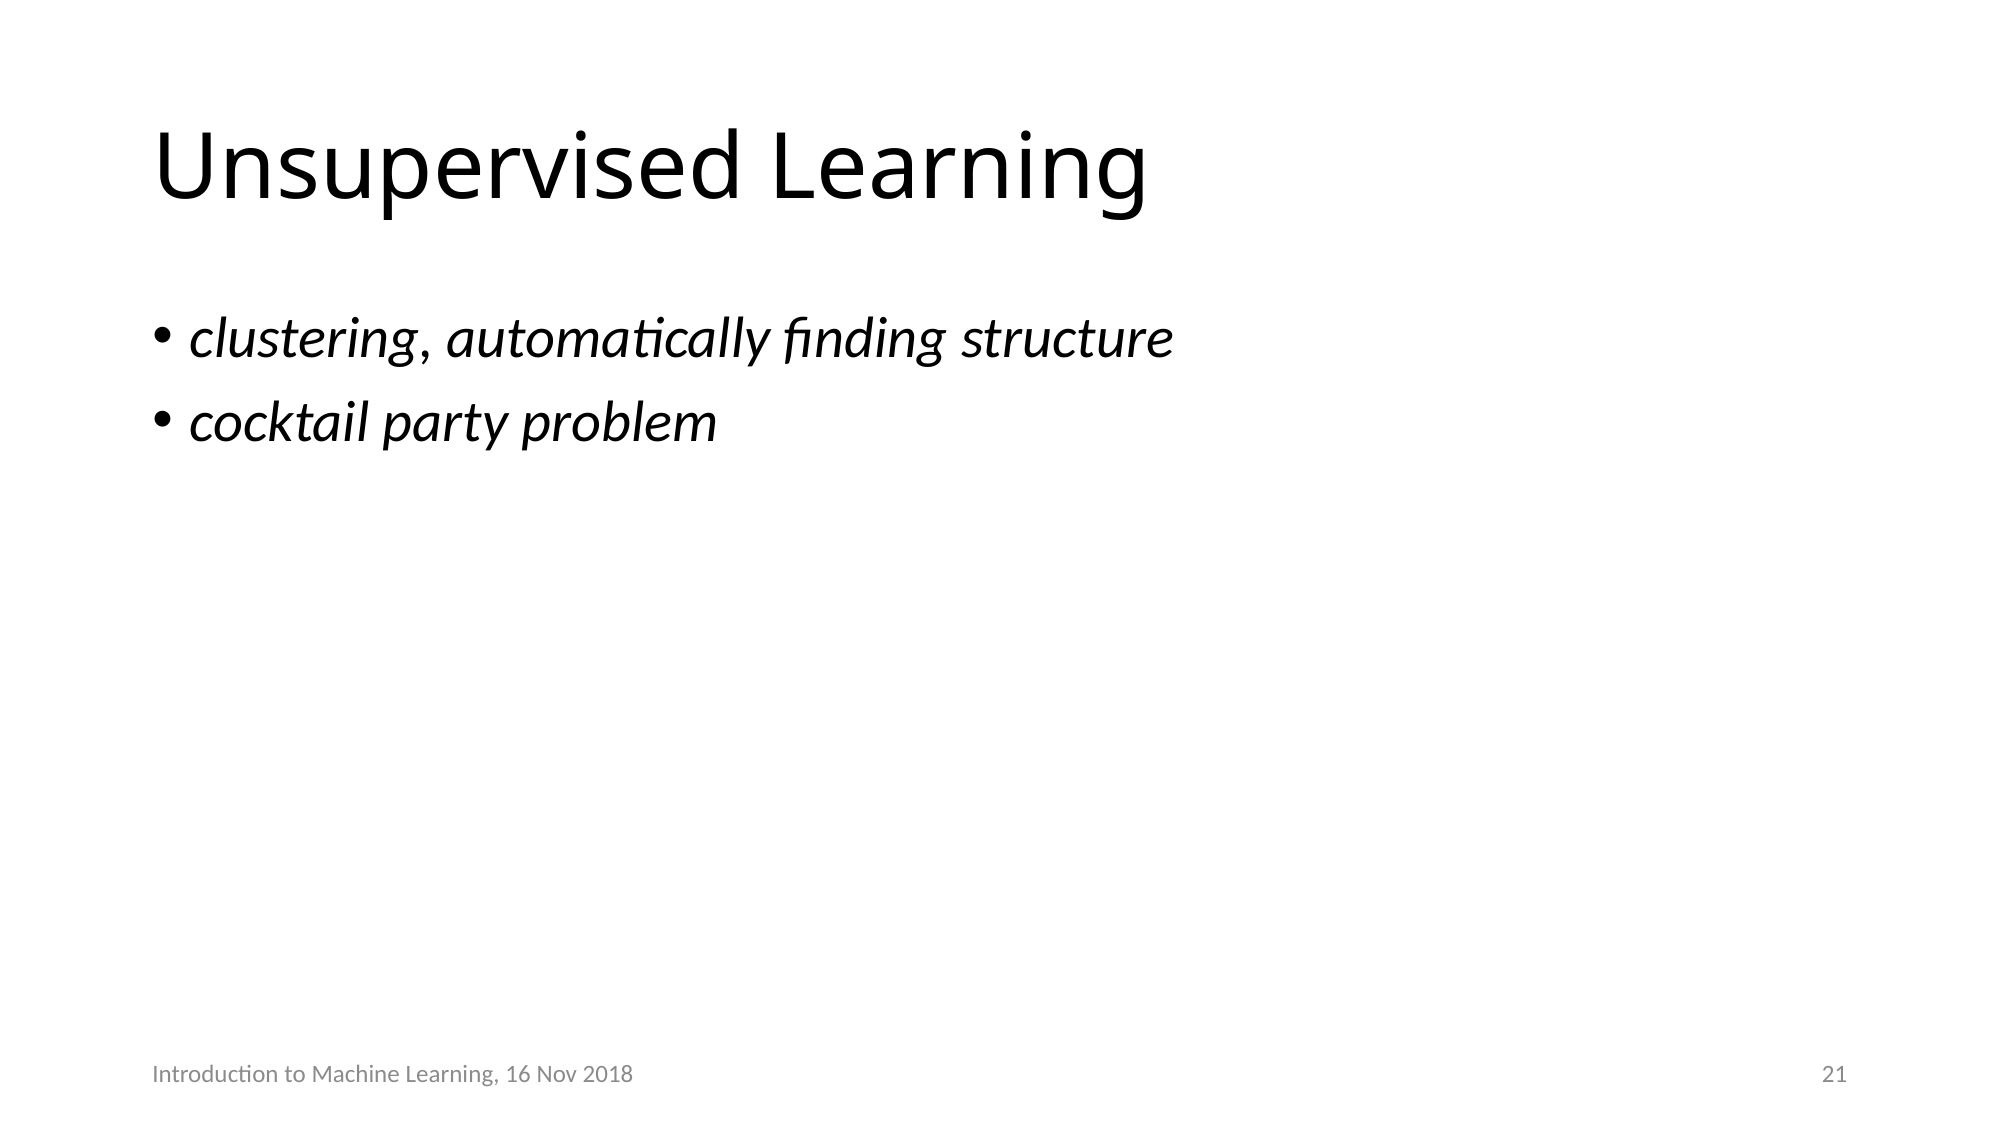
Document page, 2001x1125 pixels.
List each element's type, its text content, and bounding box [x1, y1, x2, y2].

list clustering, automatically finding structure cocktail party problem [137, 299, 1863, 1014]
title Unsupervised Learning [137, 59, 1863, 278]
slide_number 21 [1412, 1042, 1863, 1103]
footer Introduction to Machine Learning, 16 Nov 2018 [137, 1042, 813, 1103]
